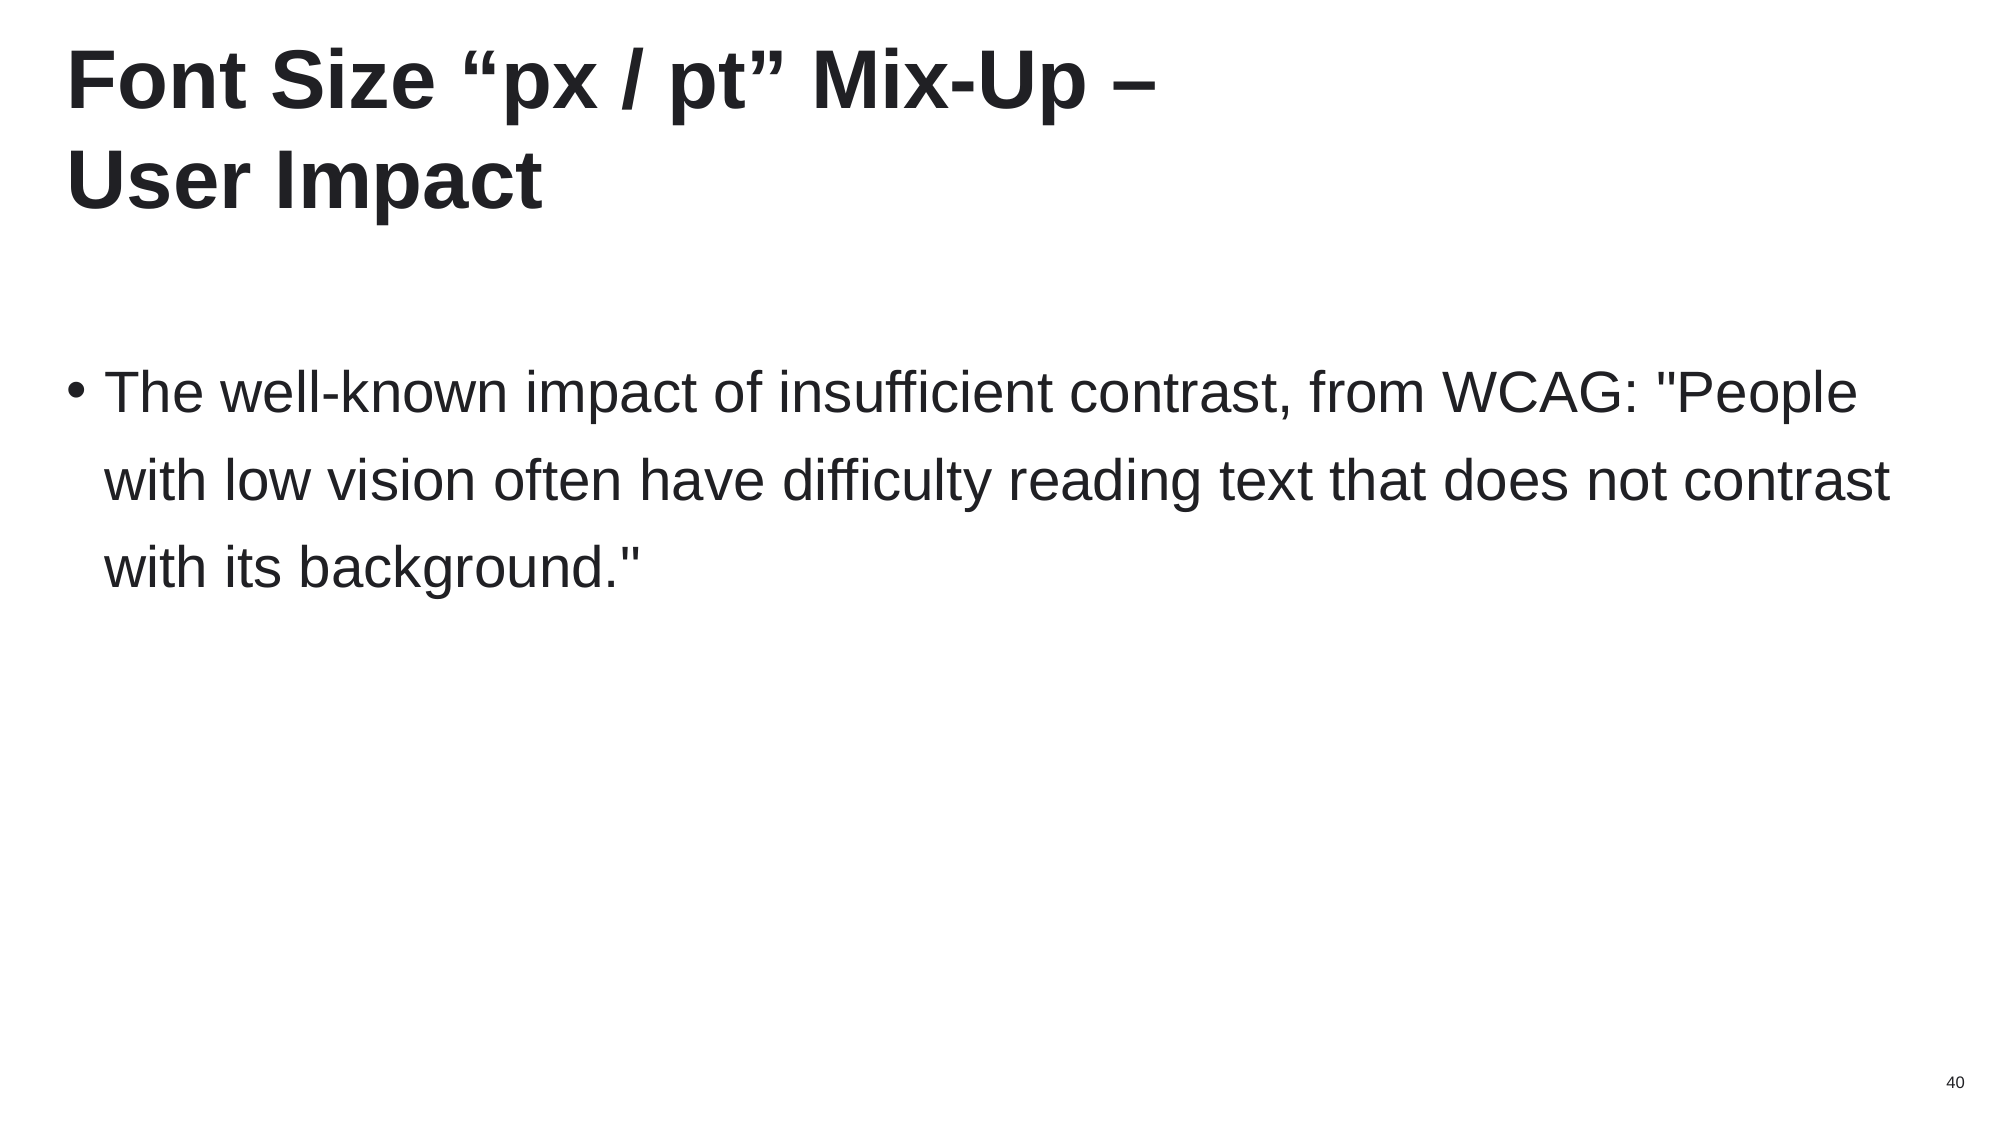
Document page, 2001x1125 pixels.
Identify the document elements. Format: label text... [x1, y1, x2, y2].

title Font Size “px / pt” Mix-Up – User Impact [66, 24, 1960, 144]
list The well-known impact of insufficient contrast, from WCAG: "People with low vision often have difficulty reading text that does not contrast with its background." [66, 241, 1933, 1080]
